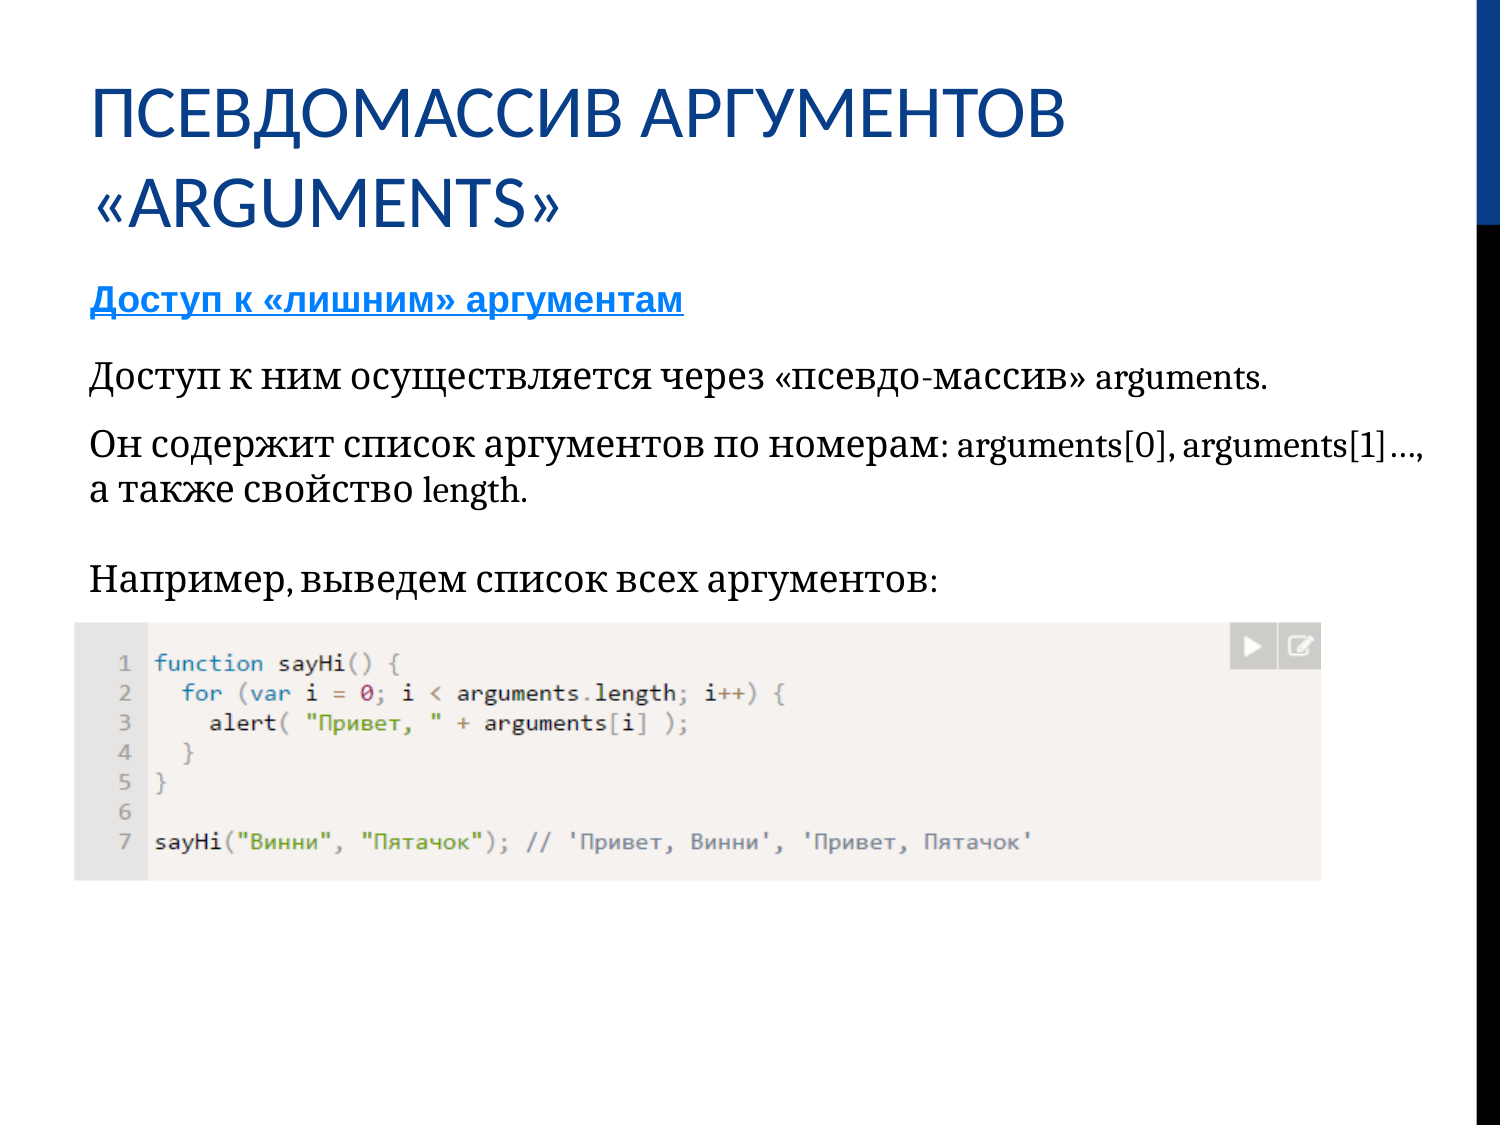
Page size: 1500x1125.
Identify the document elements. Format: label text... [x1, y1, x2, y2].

text_box Он содержит список аргументов по номерам: arguments[0], arguments[1]…, а также свойство length. Например, выведем список всех аргументов: [73, 412, 1459, 610]
title ПСЕВДОМАССИВ АРГУМЕНТОВ «ARGUMENTS» [75, 25, 1459, 250]
text_box Доступ к ним осуществляется через «псевдо-массив» arguments. [73, 344, 1412, 406]
text_box Доступ к «лишним» аргументам [74, 267, 707, 328]
picture [73, 617, 1322, 888]
